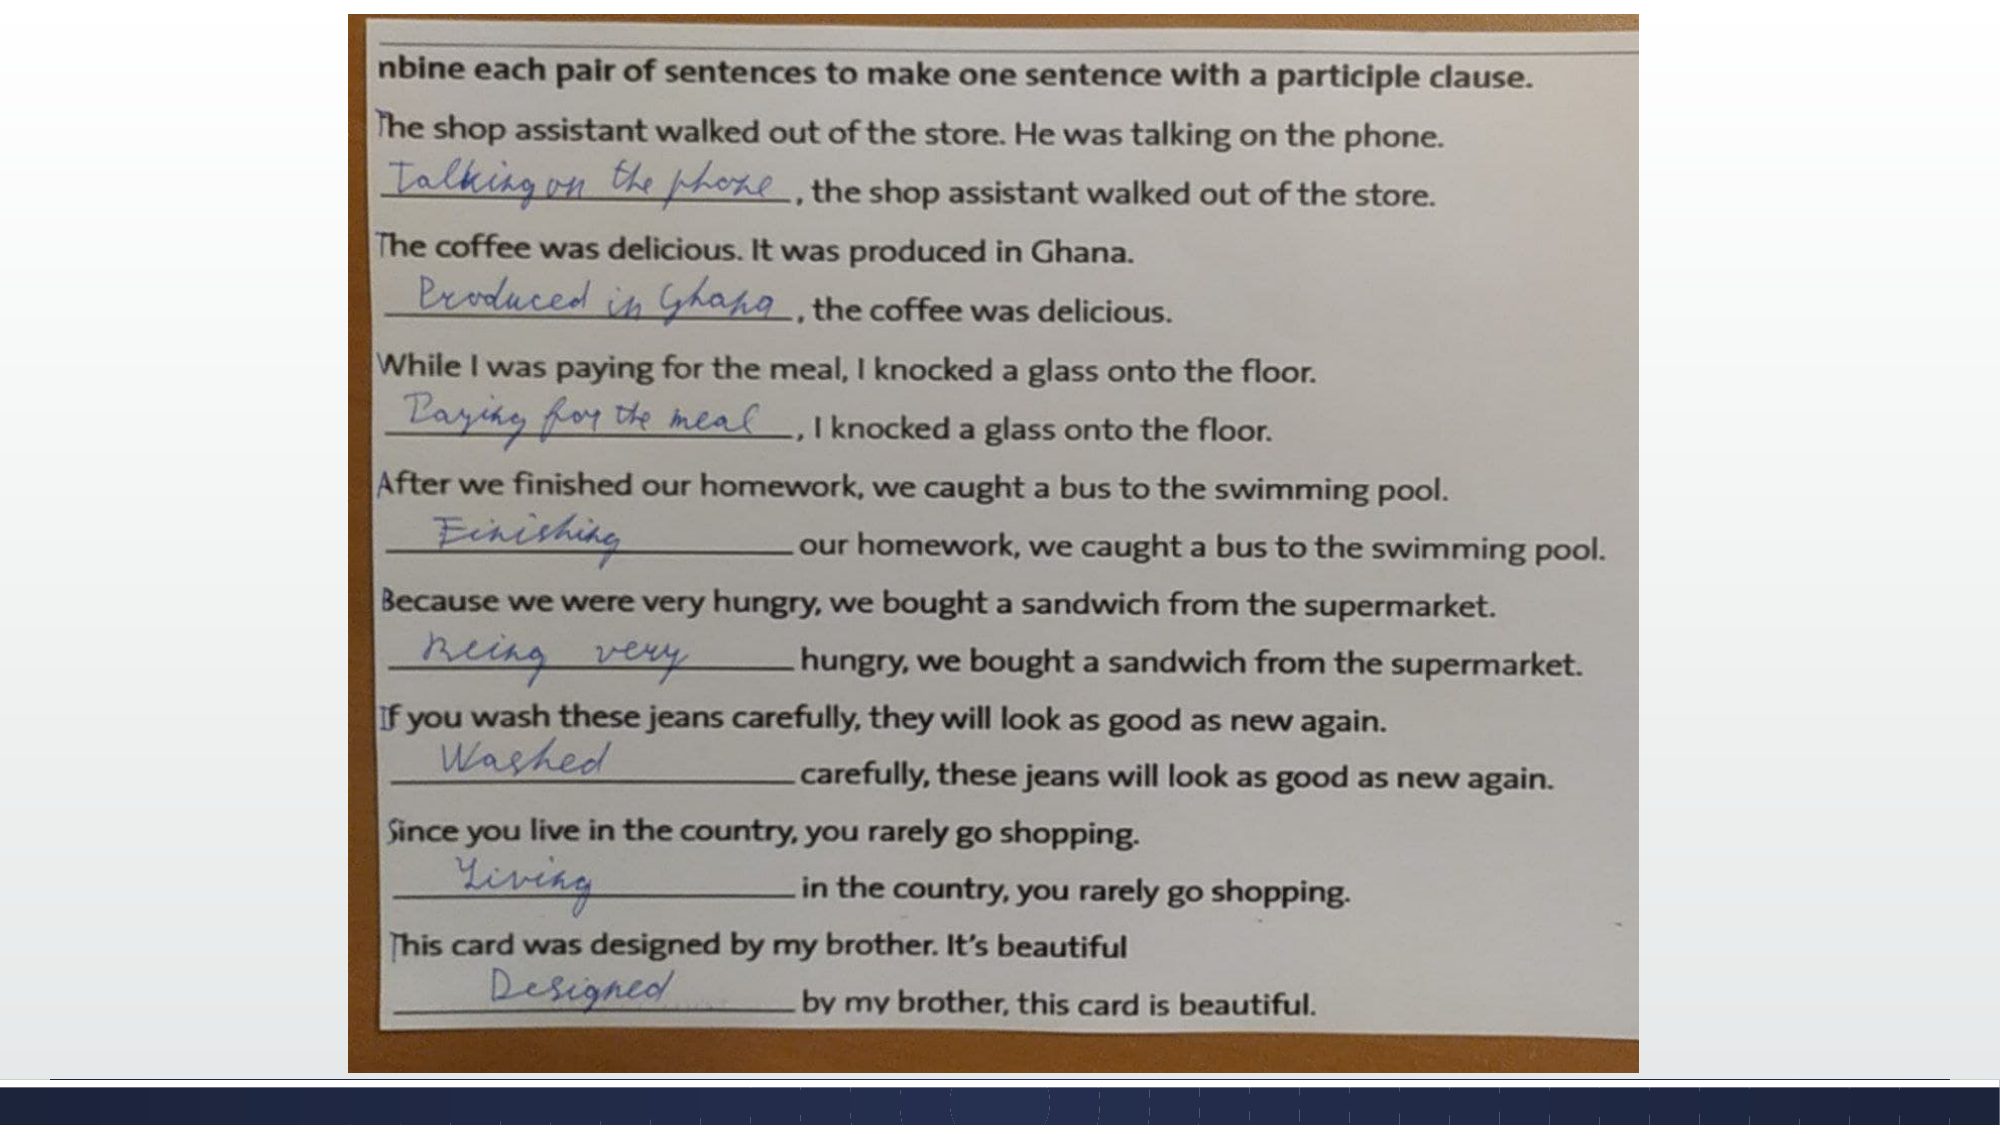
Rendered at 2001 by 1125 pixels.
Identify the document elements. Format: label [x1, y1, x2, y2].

picture [348, 14, 1639, 1073]
